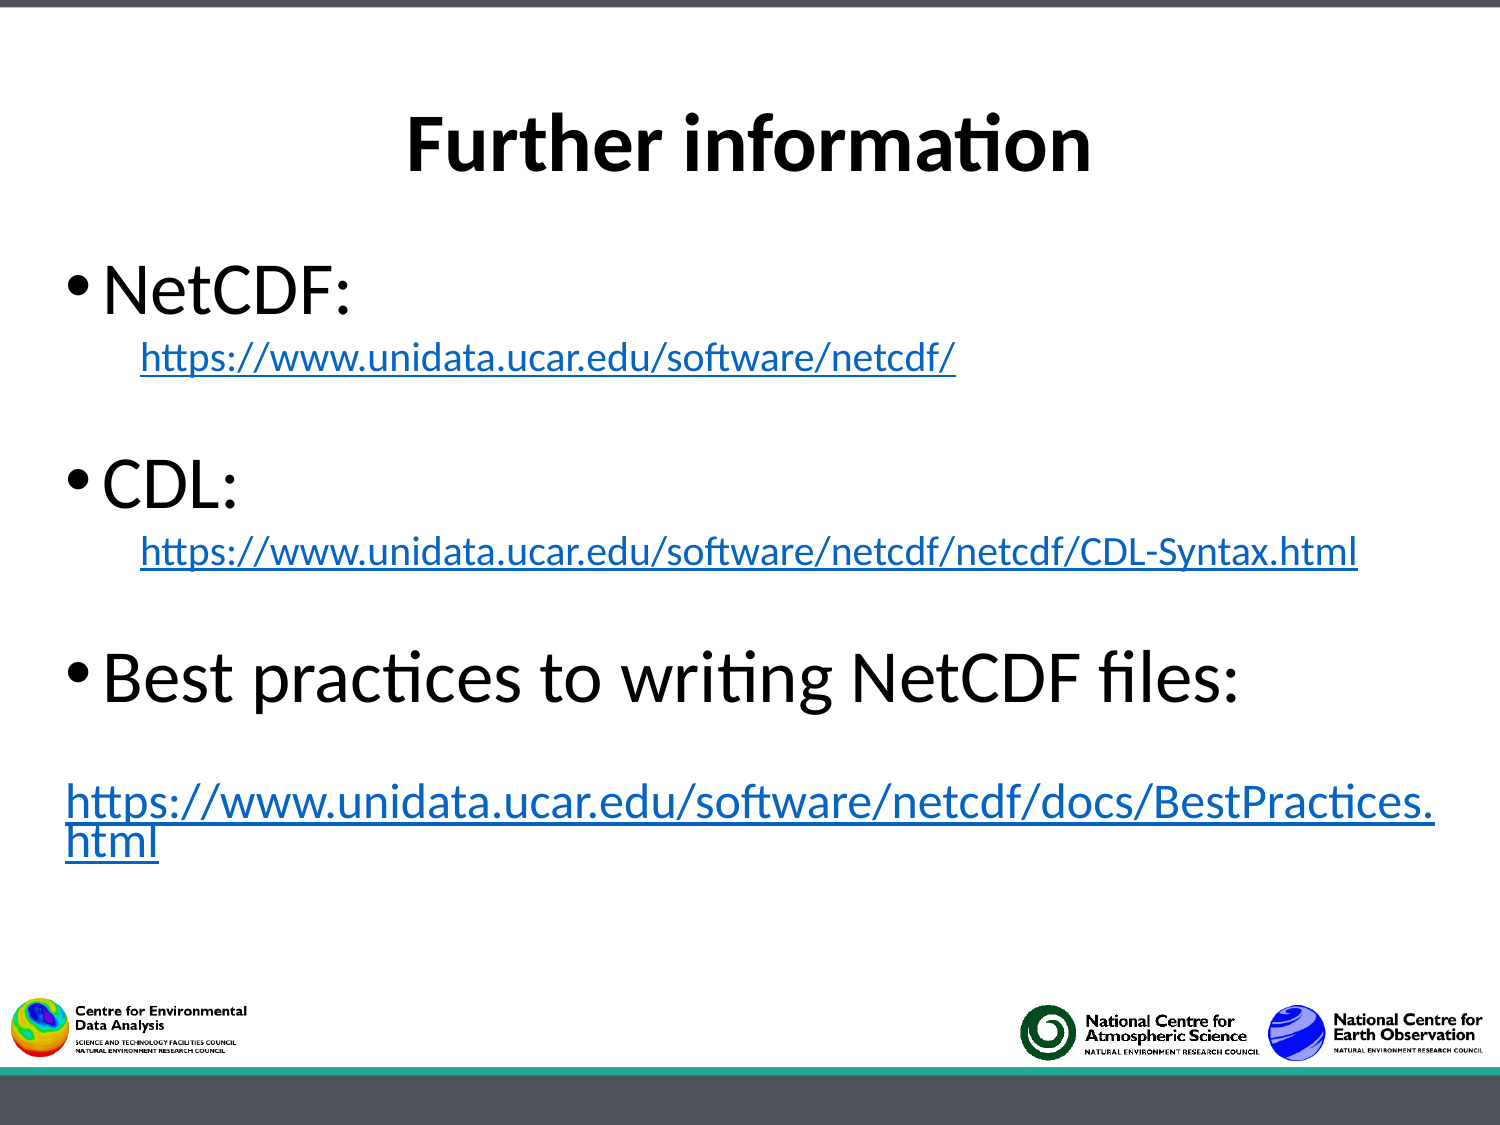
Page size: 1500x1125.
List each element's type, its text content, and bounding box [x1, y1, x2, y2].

list NetCDF: https://www.unidata.ucar.edu/software/netcdf/ CDL: https://www.unidata.ucar.edu/software/netcdf/netcdf/CDL-Syntax.html Best practices to writing NetCDF files: https://www.unidata.ucar.edu/software/netcdf/docs/BestPractices.html [50, 249, 1463, 1013]
picture [0, 0, 1500, 1125]
title Further information [112, 88, 1388, 202]
